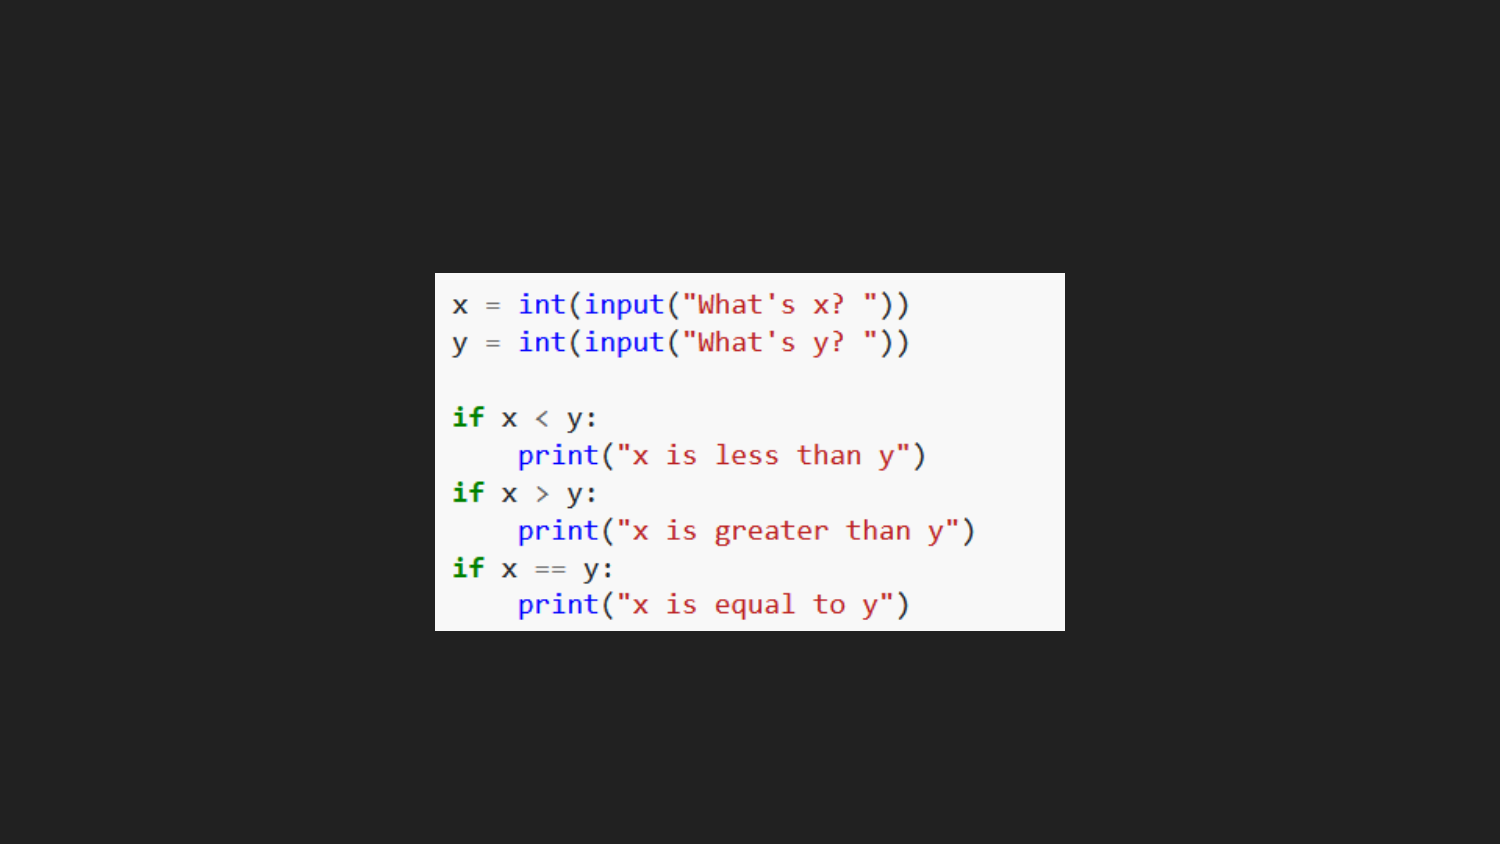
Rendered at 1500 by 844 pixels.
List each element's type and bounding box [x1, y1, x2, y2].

picture [434, 273, 1066, 631]
